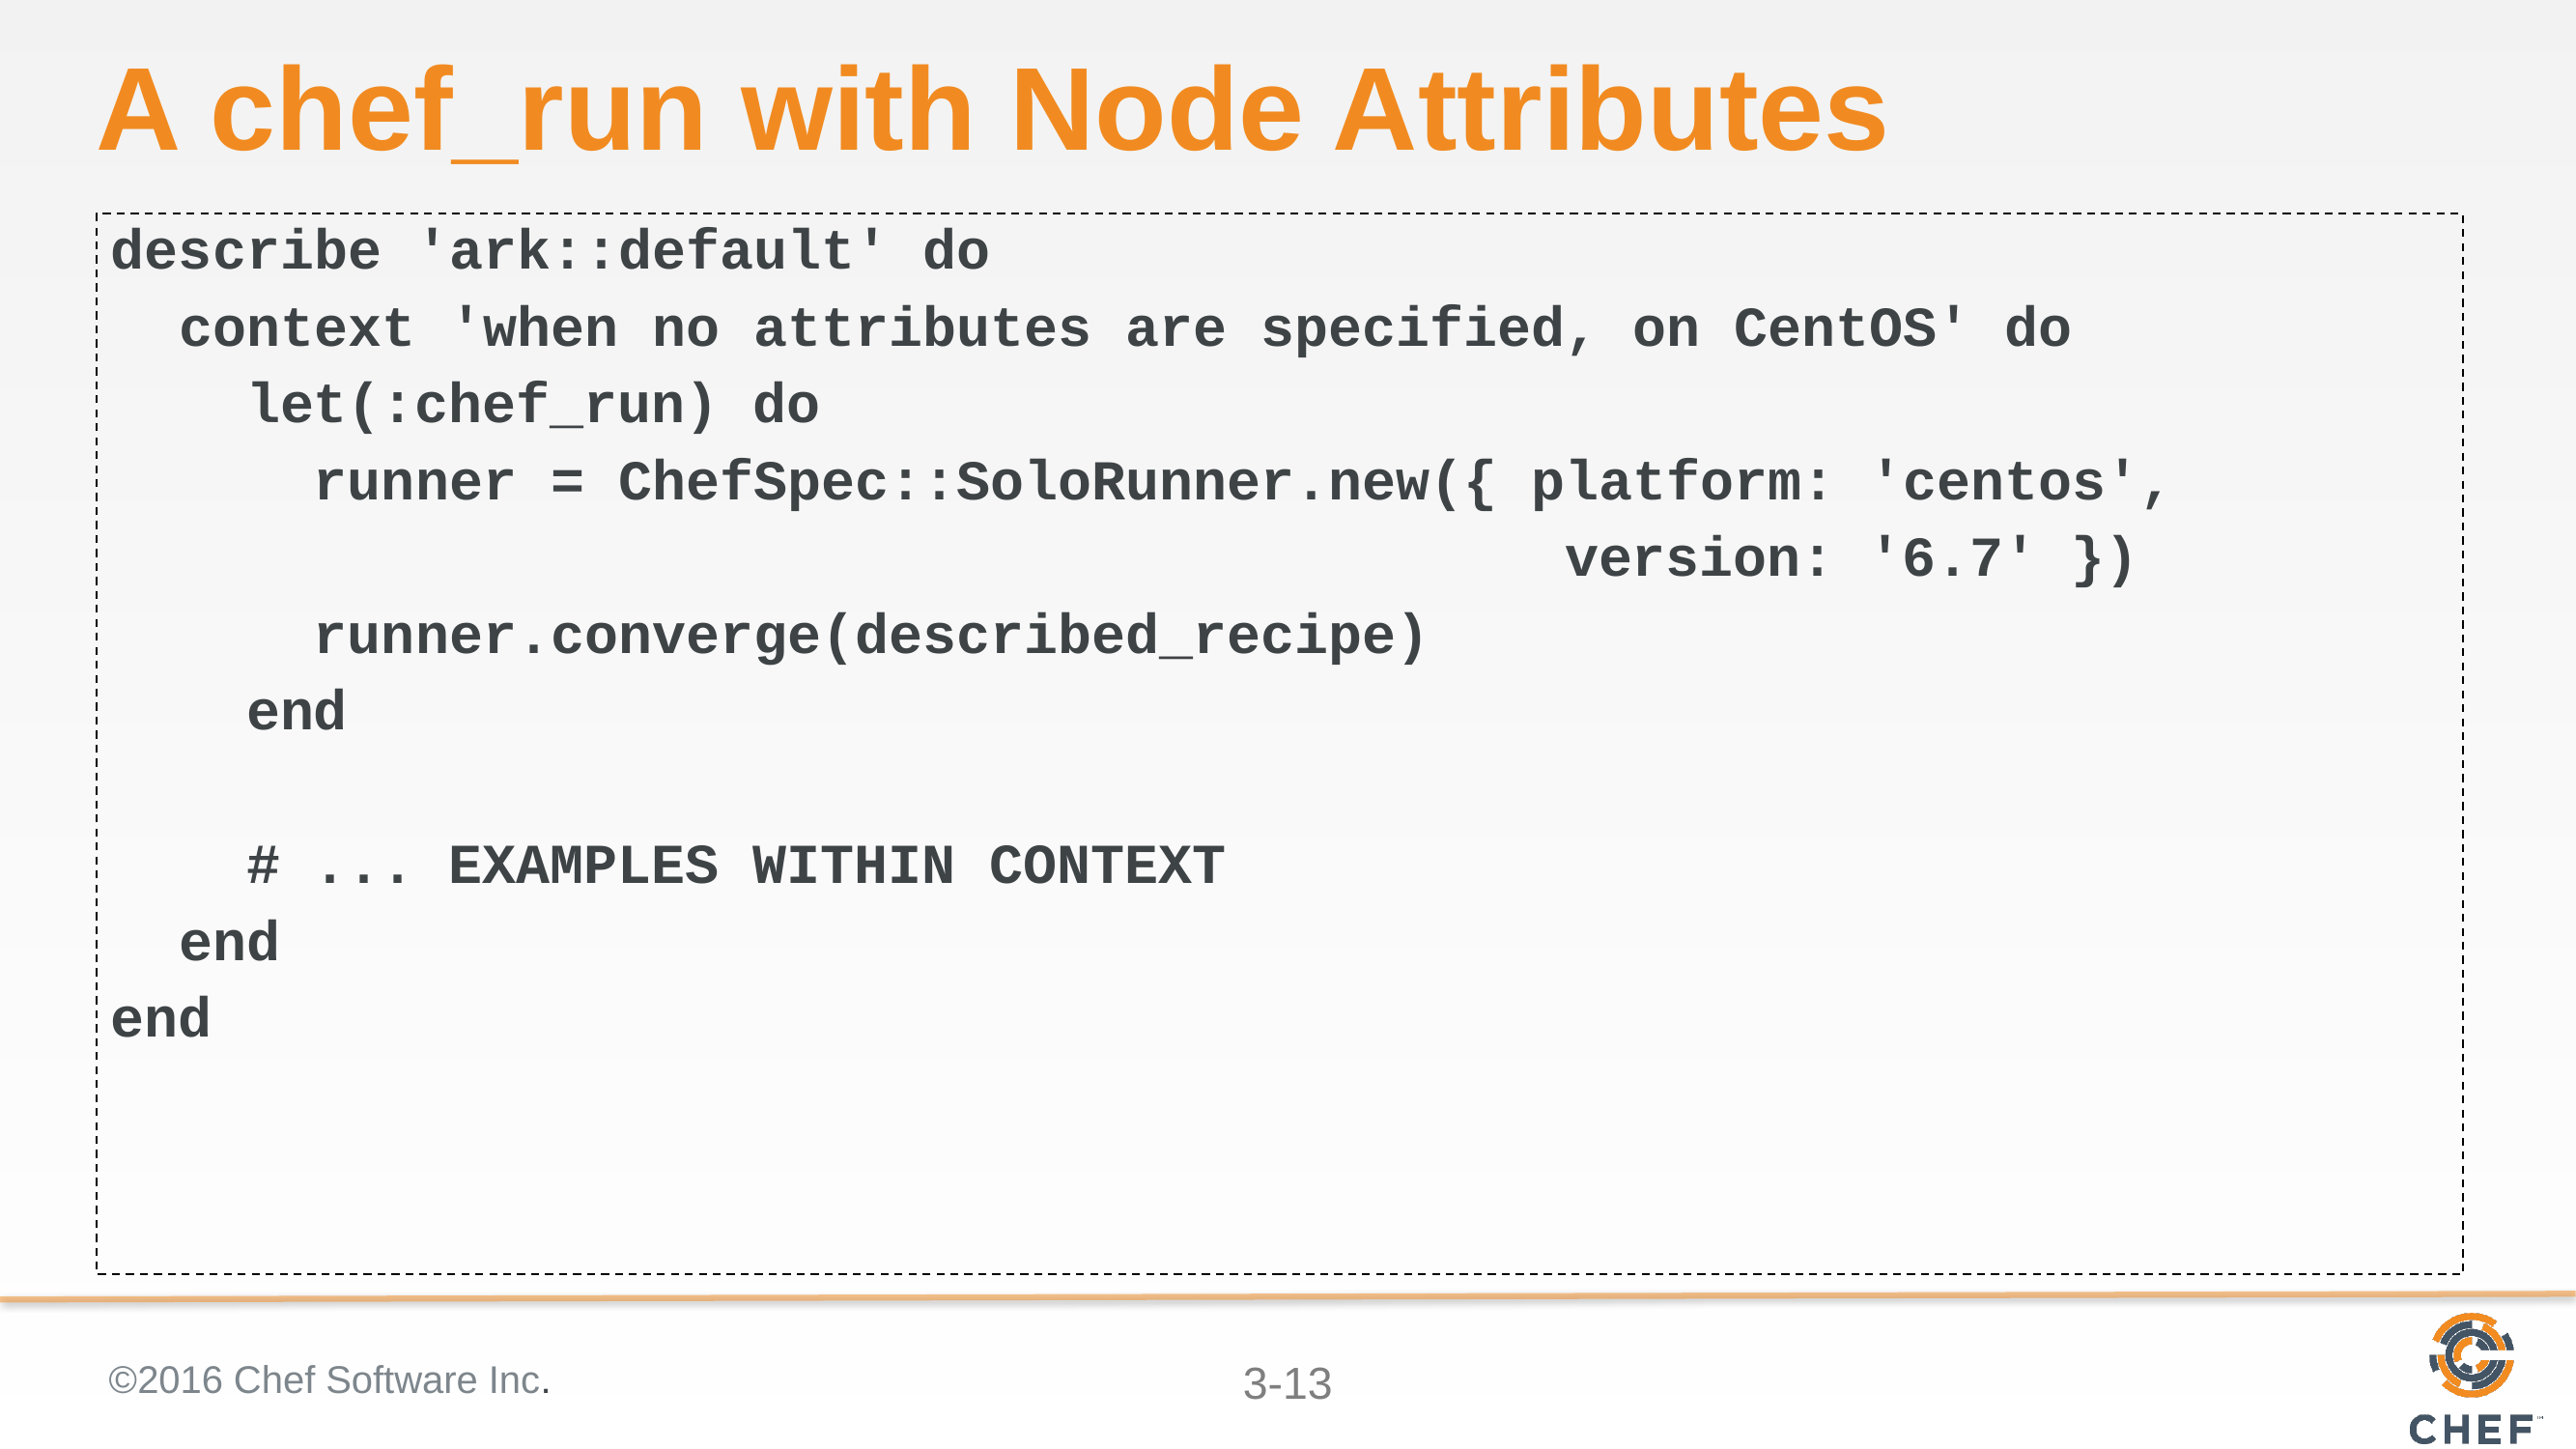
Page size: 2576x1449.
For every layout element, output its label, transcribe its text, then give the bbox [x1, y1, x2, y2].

list describe 'ark::default' do context 'when no attributes are specified, on CentOS' do let(:chef_run) do runner = ChefSpec::SoloRunner.new({ platform: 'centos', version: '6.7' }) runner.converge(described_recipe) end # ... EXAMPLES WITHIN CONTEXT end end [96, 213, 2464, 1275]
picture [2399, 1297, 2551, 1449]
title A chef_run with Node Attributes [96, 48, 2463, 180]
